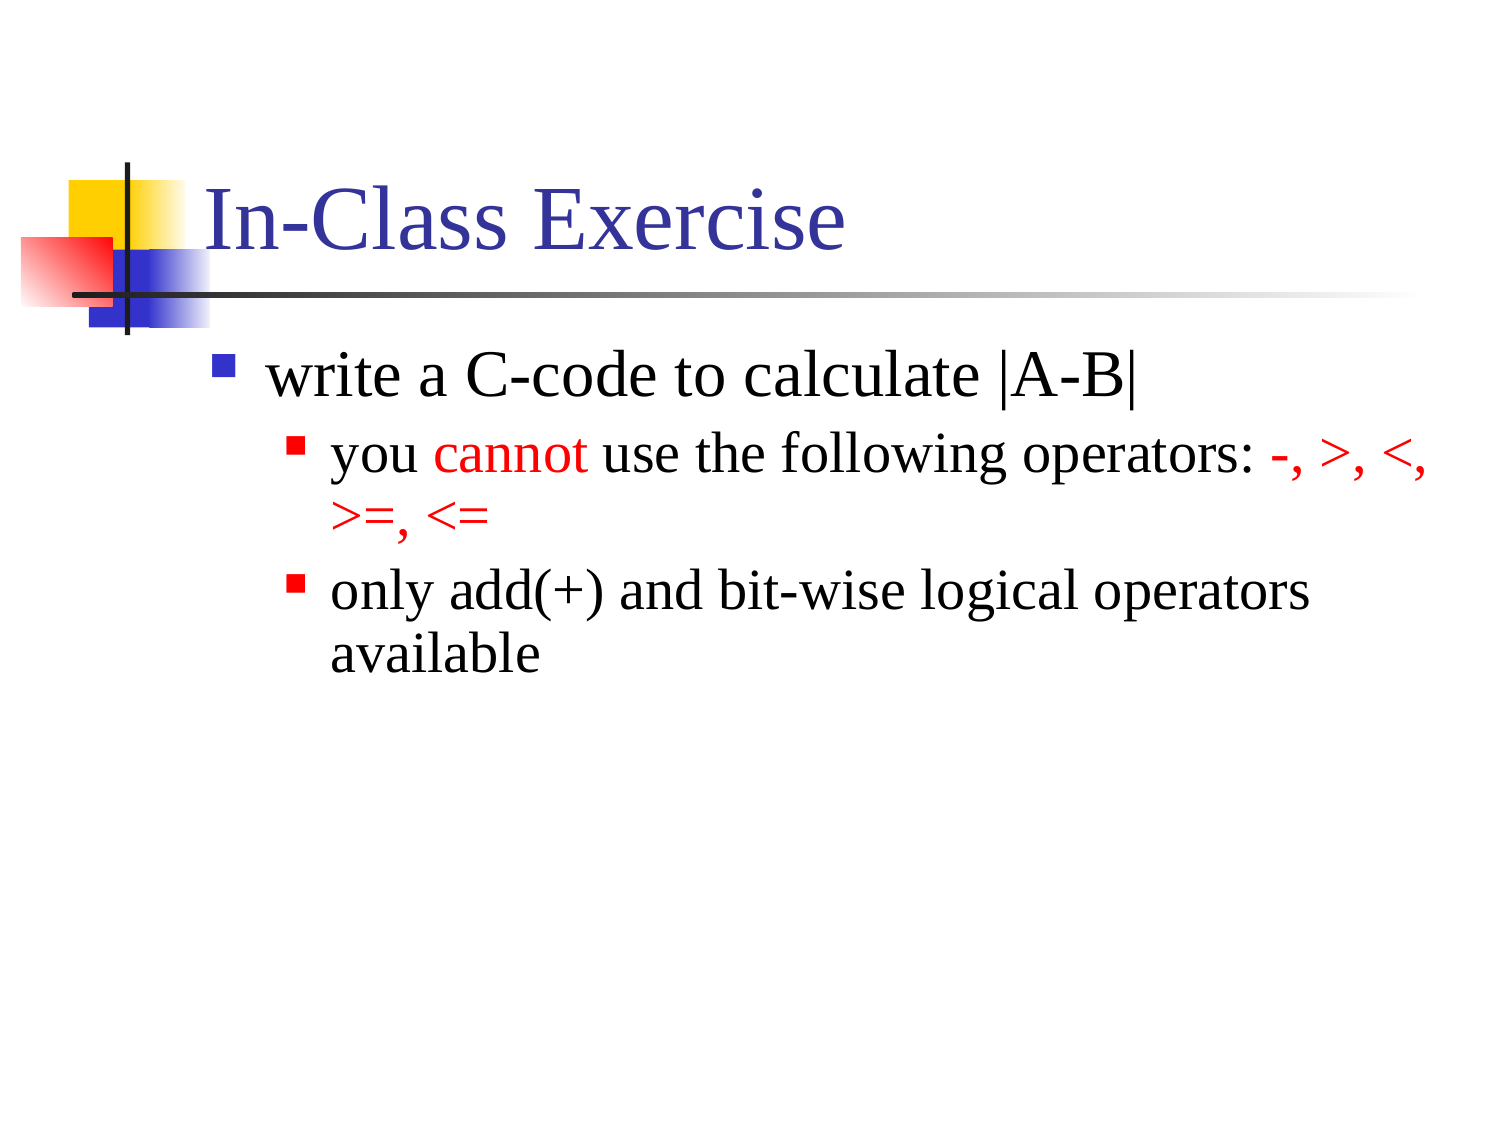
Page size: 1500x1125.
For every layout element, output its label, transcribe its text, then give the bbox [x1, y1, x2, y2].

list write a C-code to calculate |A-B| you cannot use the following operators: -, >, <, >=, <= only add(+) and bit-wise logical operators available [193, 331, 1469, 700]
title In-Class Exercise [188, 35, 1468, 275]
